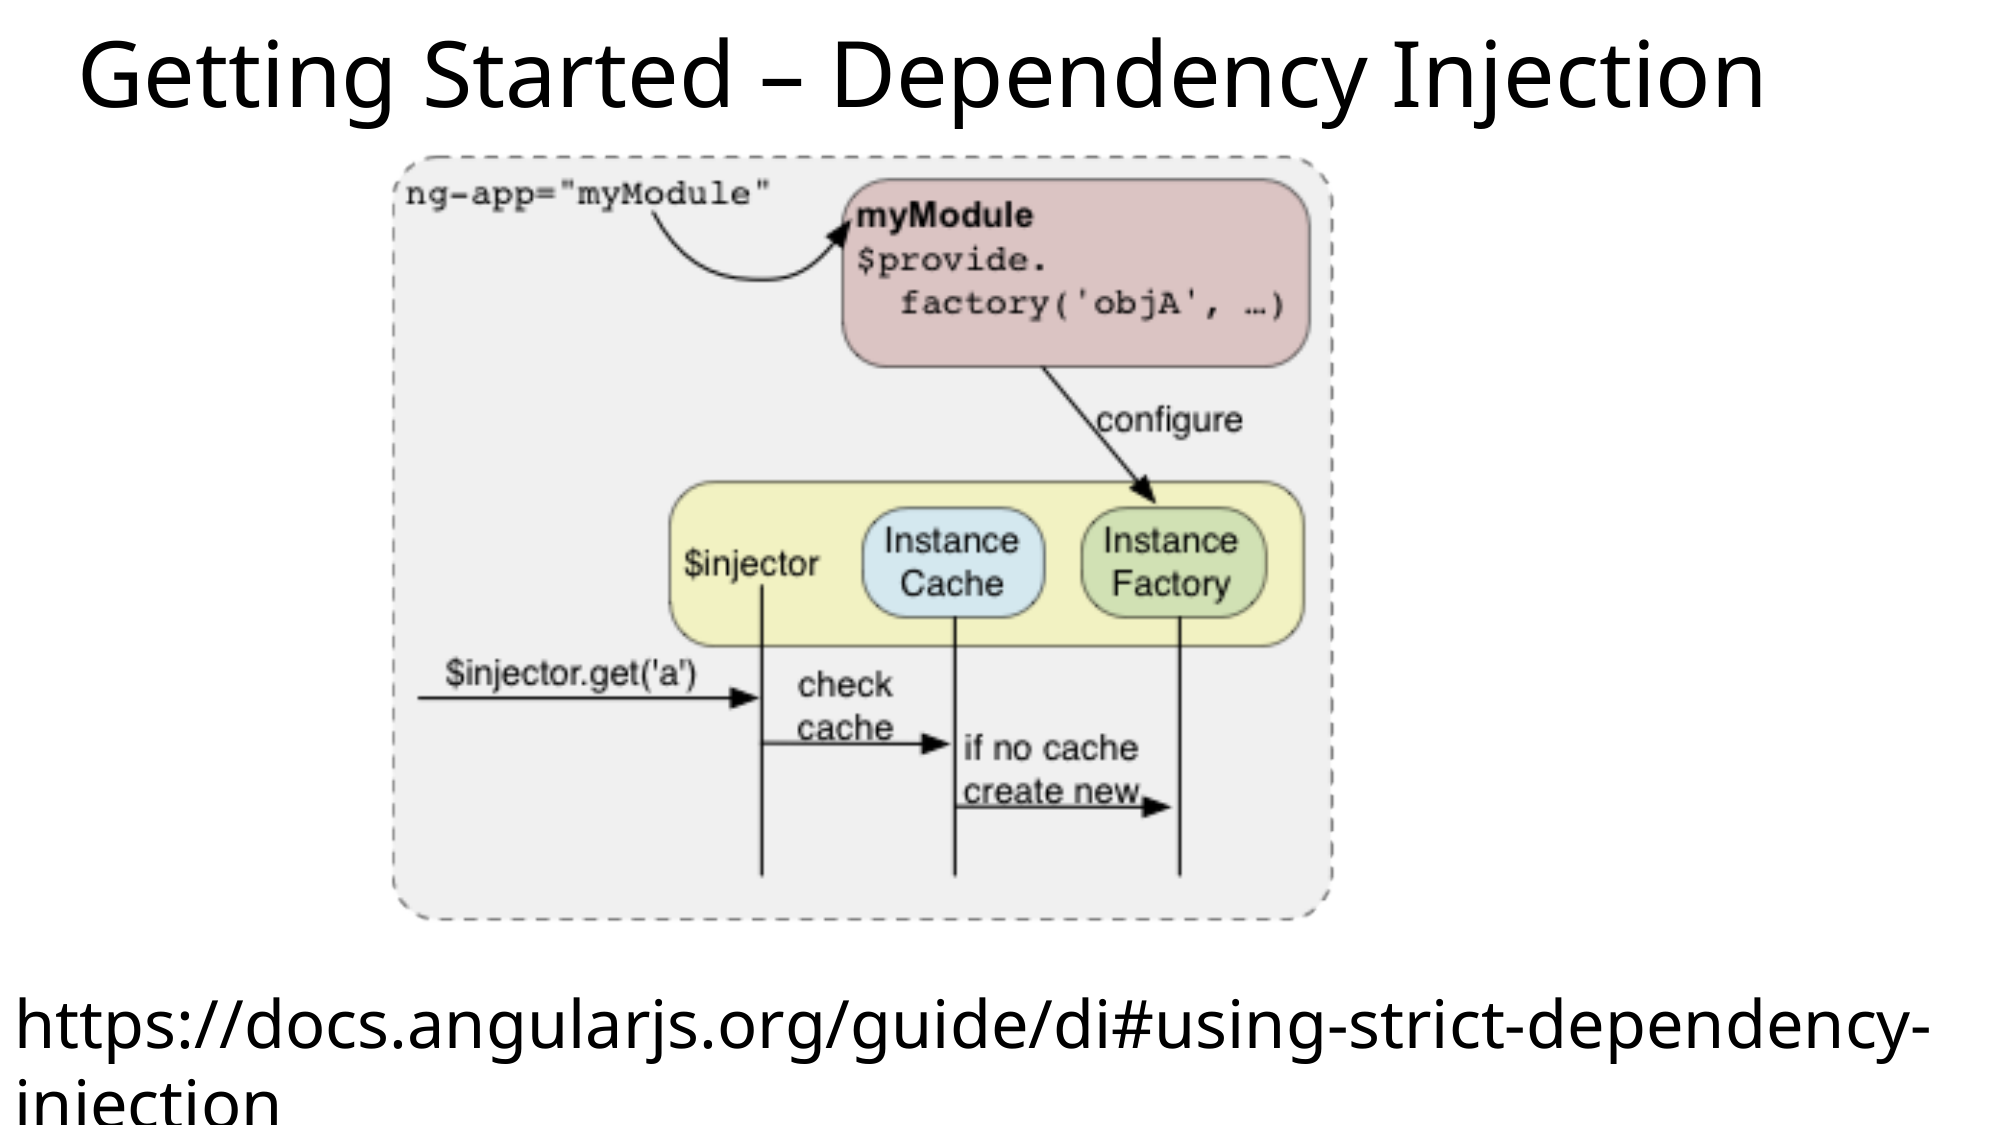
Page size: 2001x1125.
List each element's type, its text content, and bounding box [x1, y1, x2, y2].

picture [384, 152, 1338, 926]
list https://docs.angularjs.org/guide/di#using-strict-dependency-injection [0, 974, 2000, 1098]
title Getting Started – Dependency Injection [62, 29, 1953, 205]
